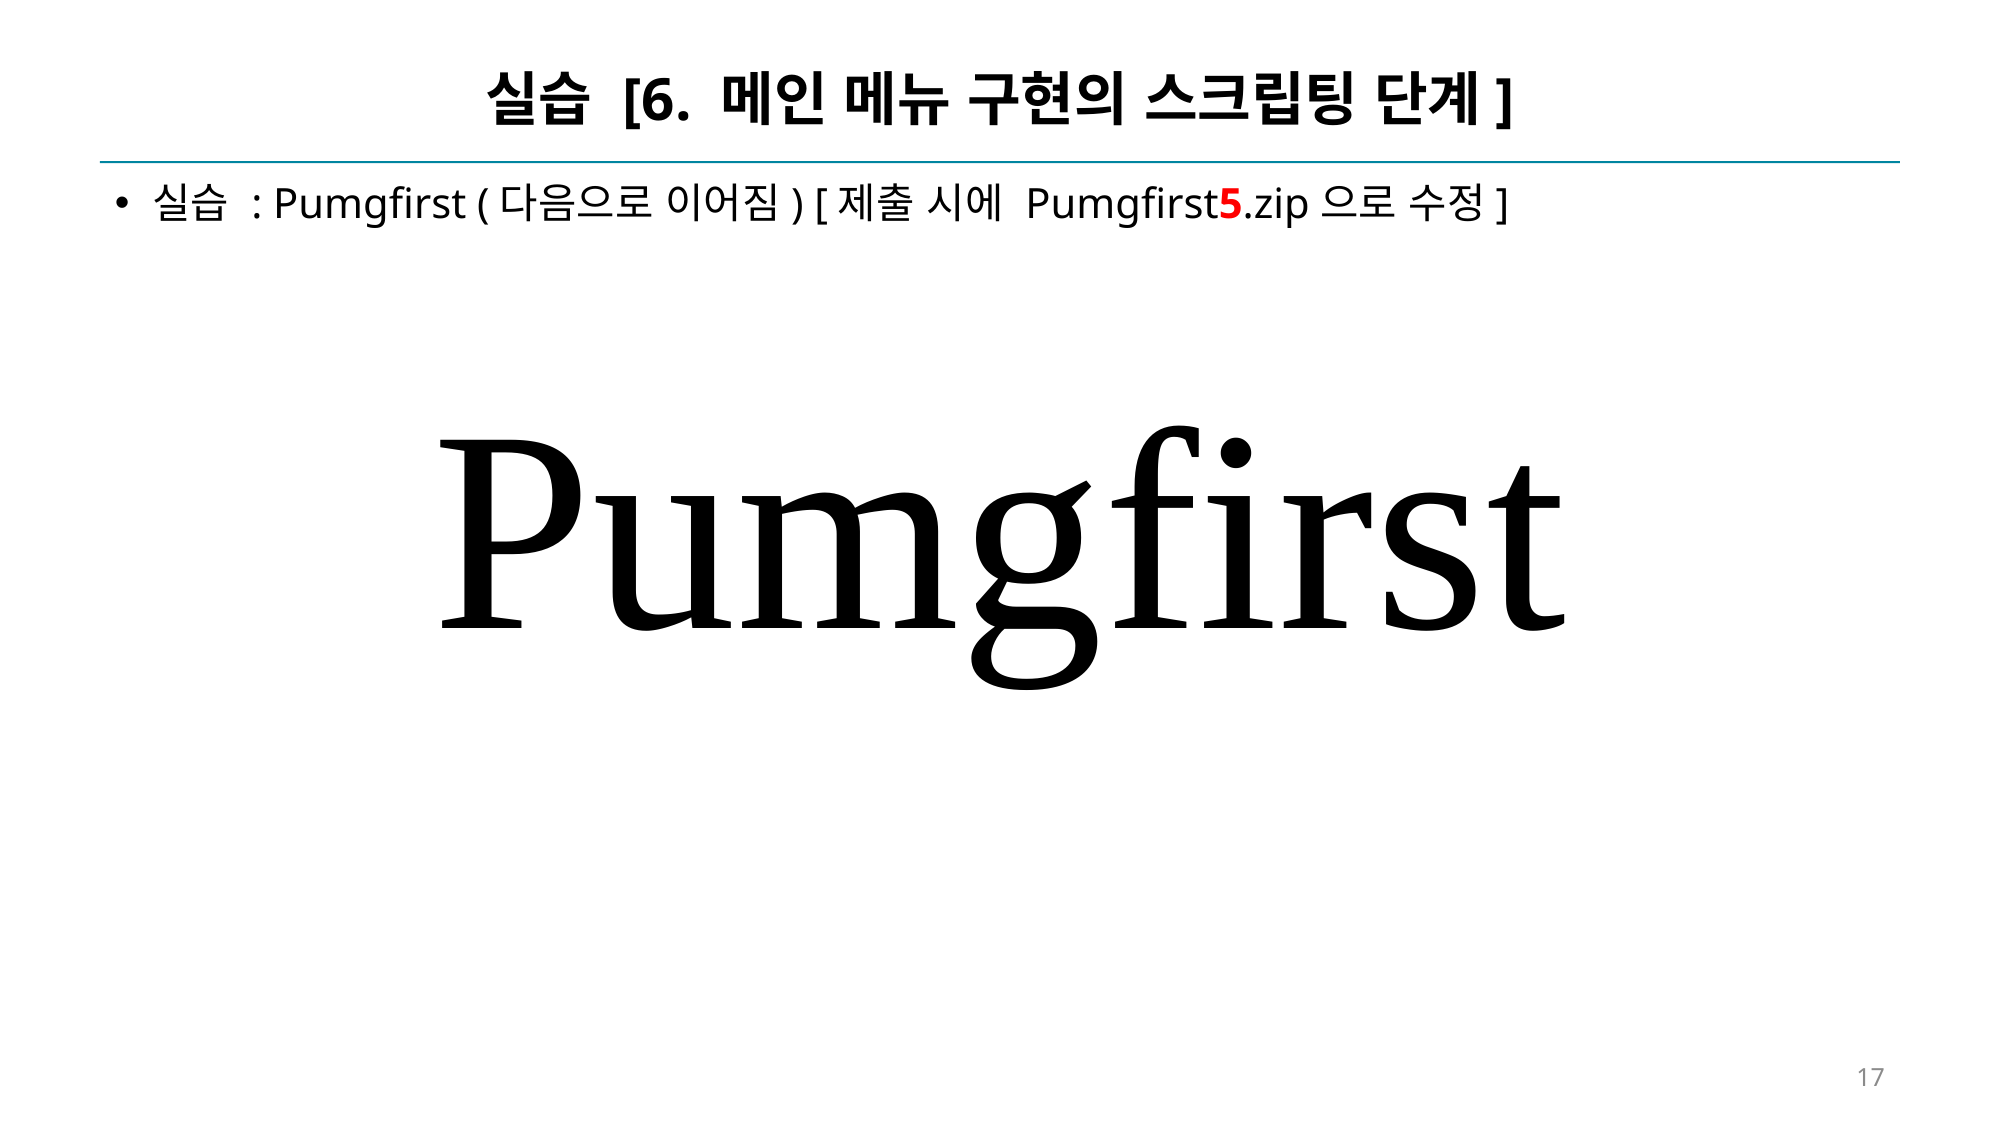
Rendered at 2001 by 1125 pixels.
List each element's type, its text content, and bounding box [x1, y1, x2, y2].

list 실습 : Pumgfirst (다음으로 이어짐) [제출 시에 Pumgfirst5.zip으로 수정] Pumgfirst [99, 174, 1900, 1042]
title 실습 [6. 메인 메뉴 구현의 스크립팅 단계] [99, 55, 1900, 148]
slide_number 17 [1412, 1054, 1900, 1103]
